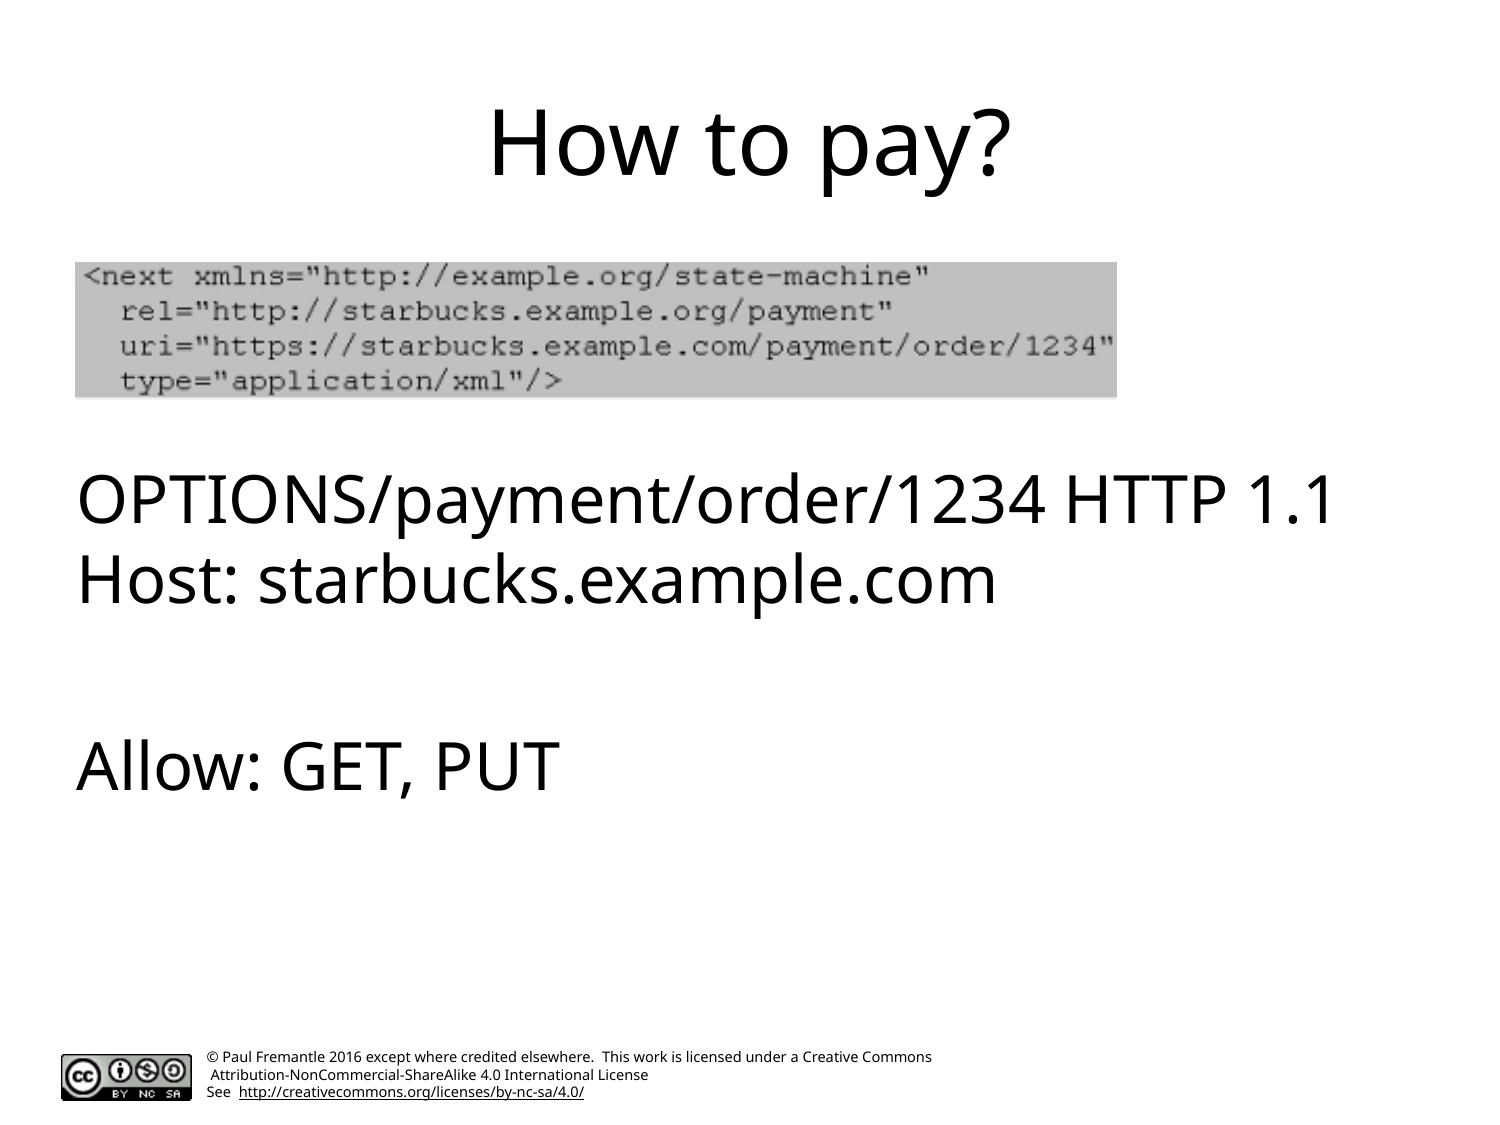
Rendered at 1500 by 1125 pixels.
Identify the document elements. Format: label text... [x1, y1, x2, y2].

picture [74, 262, 1117, 401]
title How to pay? [75, 45, 1425, 233]
picture [61, 1054, 192, 1101]
list OPTIONS/payment/order/1234 HTTP 1.1 Host: starbucks.example.com Allow: GET, PUT [61, 262, 1412, 1005]
